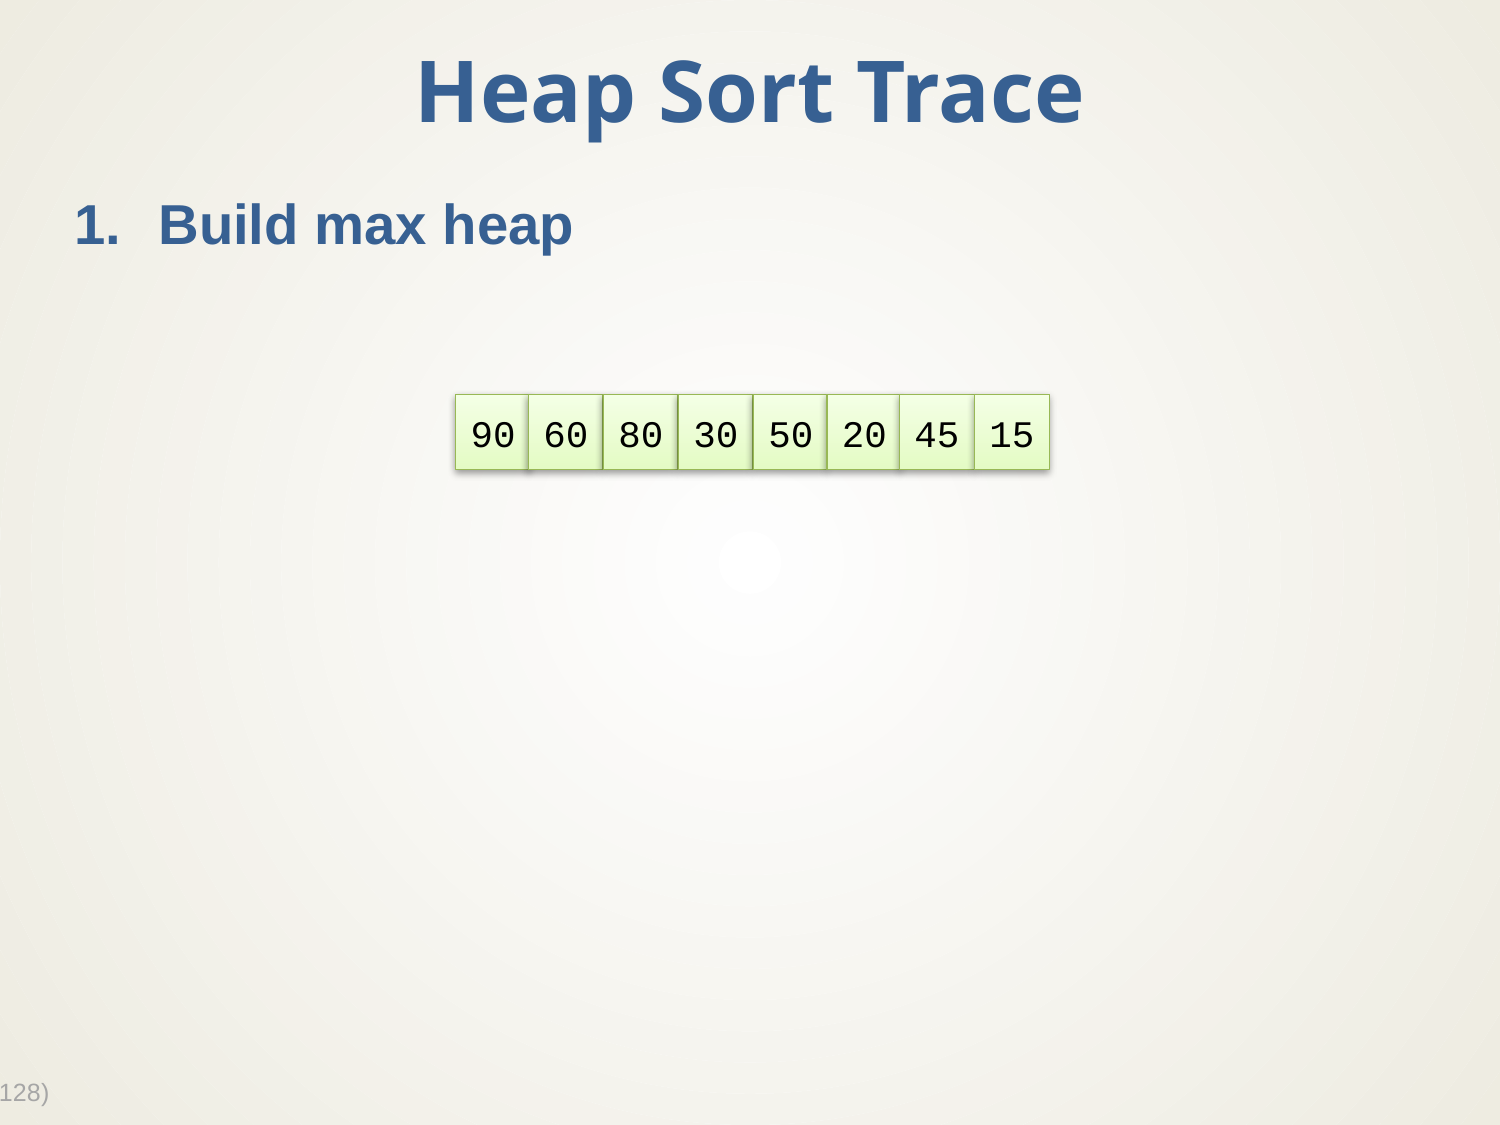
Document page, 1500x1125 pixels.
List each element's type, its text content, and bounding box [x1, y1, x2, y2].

title Heap Sort Trace [0, 24, 1500, 166]
list Build max heap [56, 187, 1444, 1036]
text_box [455, 394, 1050, 470]
